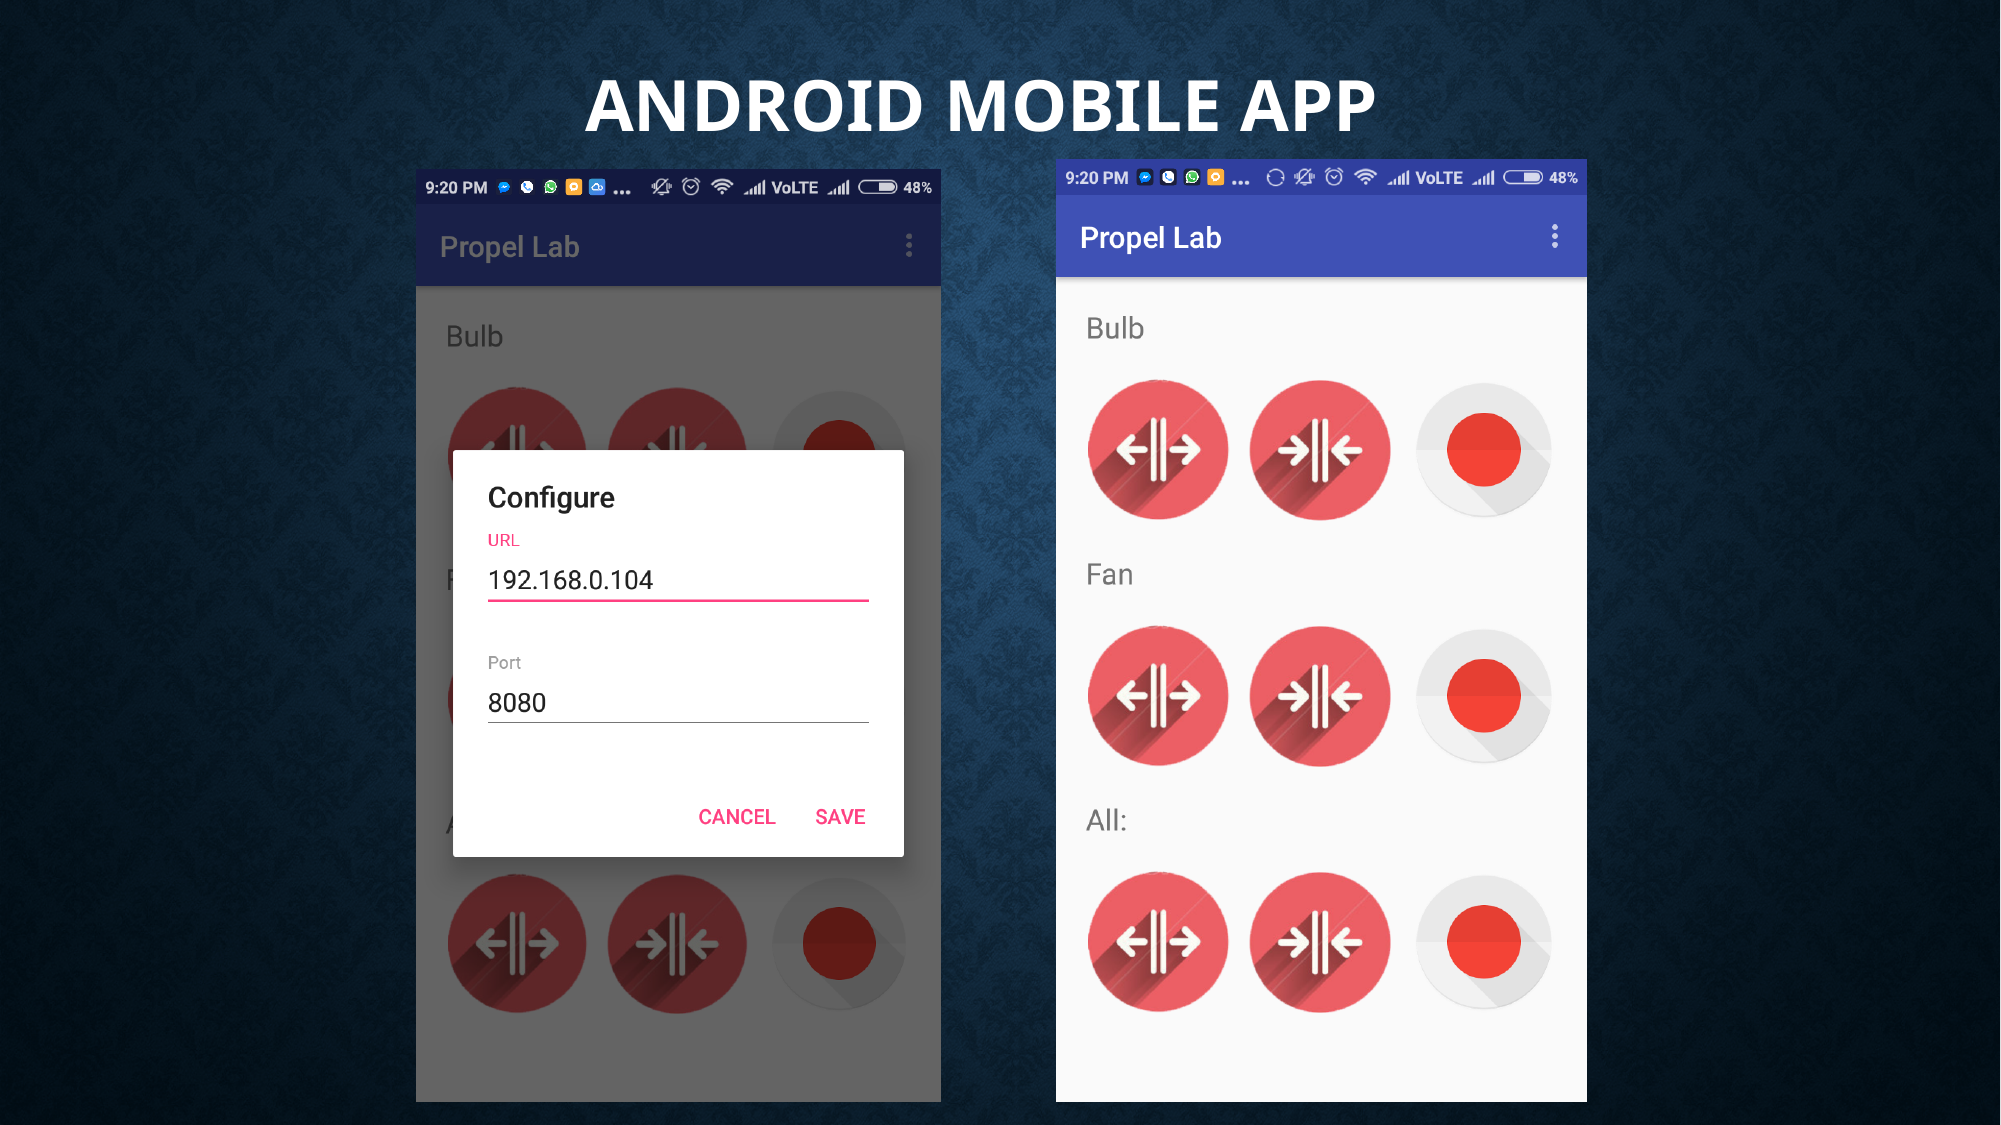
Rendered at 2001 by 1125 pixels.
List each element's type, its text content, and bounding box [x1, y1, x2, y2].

picture [1056, 159, 1587, 1102]
title Android Mobile app [132, 0, 1831, 218]
picture [416, 169, 942, 1102]
